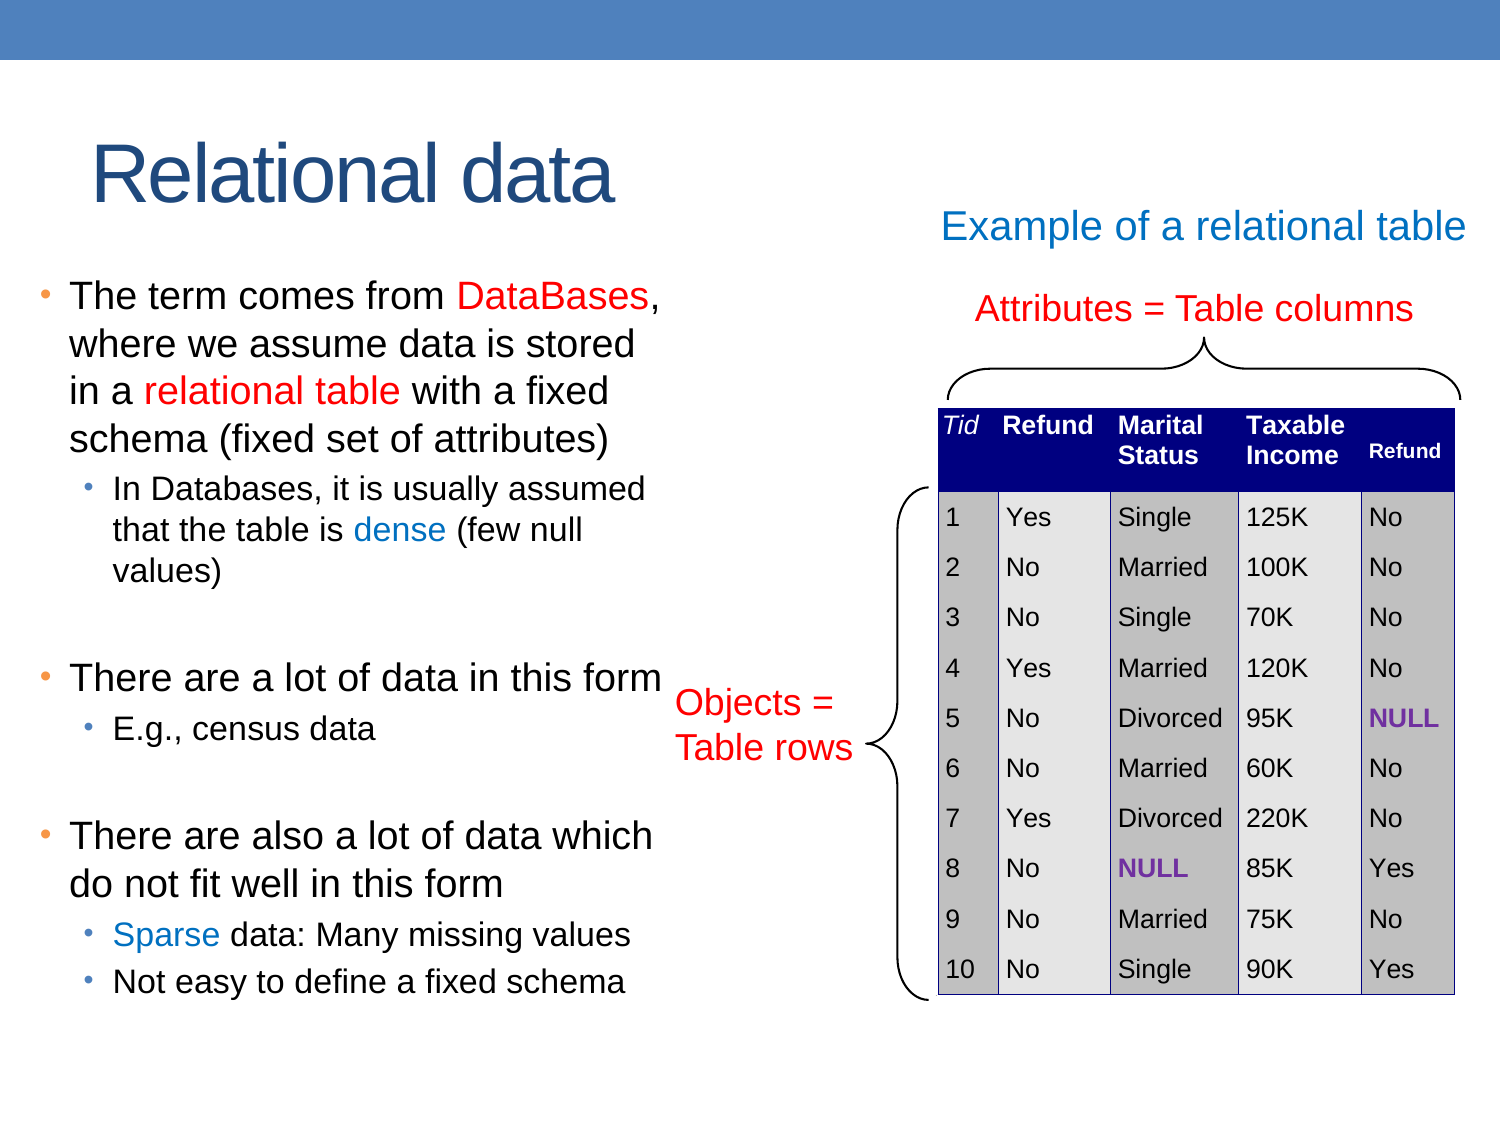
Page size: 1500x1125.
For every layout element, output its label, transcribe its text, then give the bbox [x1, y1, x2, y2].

text_box [885, 487, 925, 1000]
text_box Attributes = Table columns [960, 276, 1448, 334]
title Relational data [75, 87, 1425, 250]
text_box Objects = Table rows [659, 670, 885, 776]
list The term comes from DataBases, where we assume data is stored in a relational table with a fixed schema (fixed set of attributes) In Databases, it is usually assumed that the table is dense (few null values) There are a lot of data in this form E.g., census data There are also a lot of data which do not fit well in this form Sparse data: Many missing values Not easy to define a fixed schema [24, 262, 688, 1100]
text_box Example of a relational table [925, 191, 1483, 257]
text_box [927, 337, 1493, 1012]
